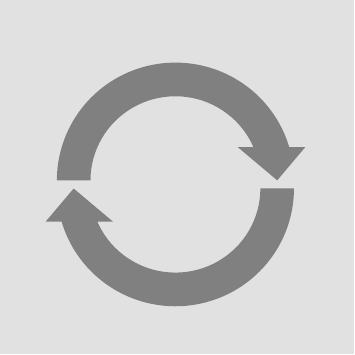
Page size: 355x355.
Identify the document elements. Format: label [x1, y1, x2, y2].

text_box [43, 187, 296, 308]
text_box [55, 61, 308, 182]
